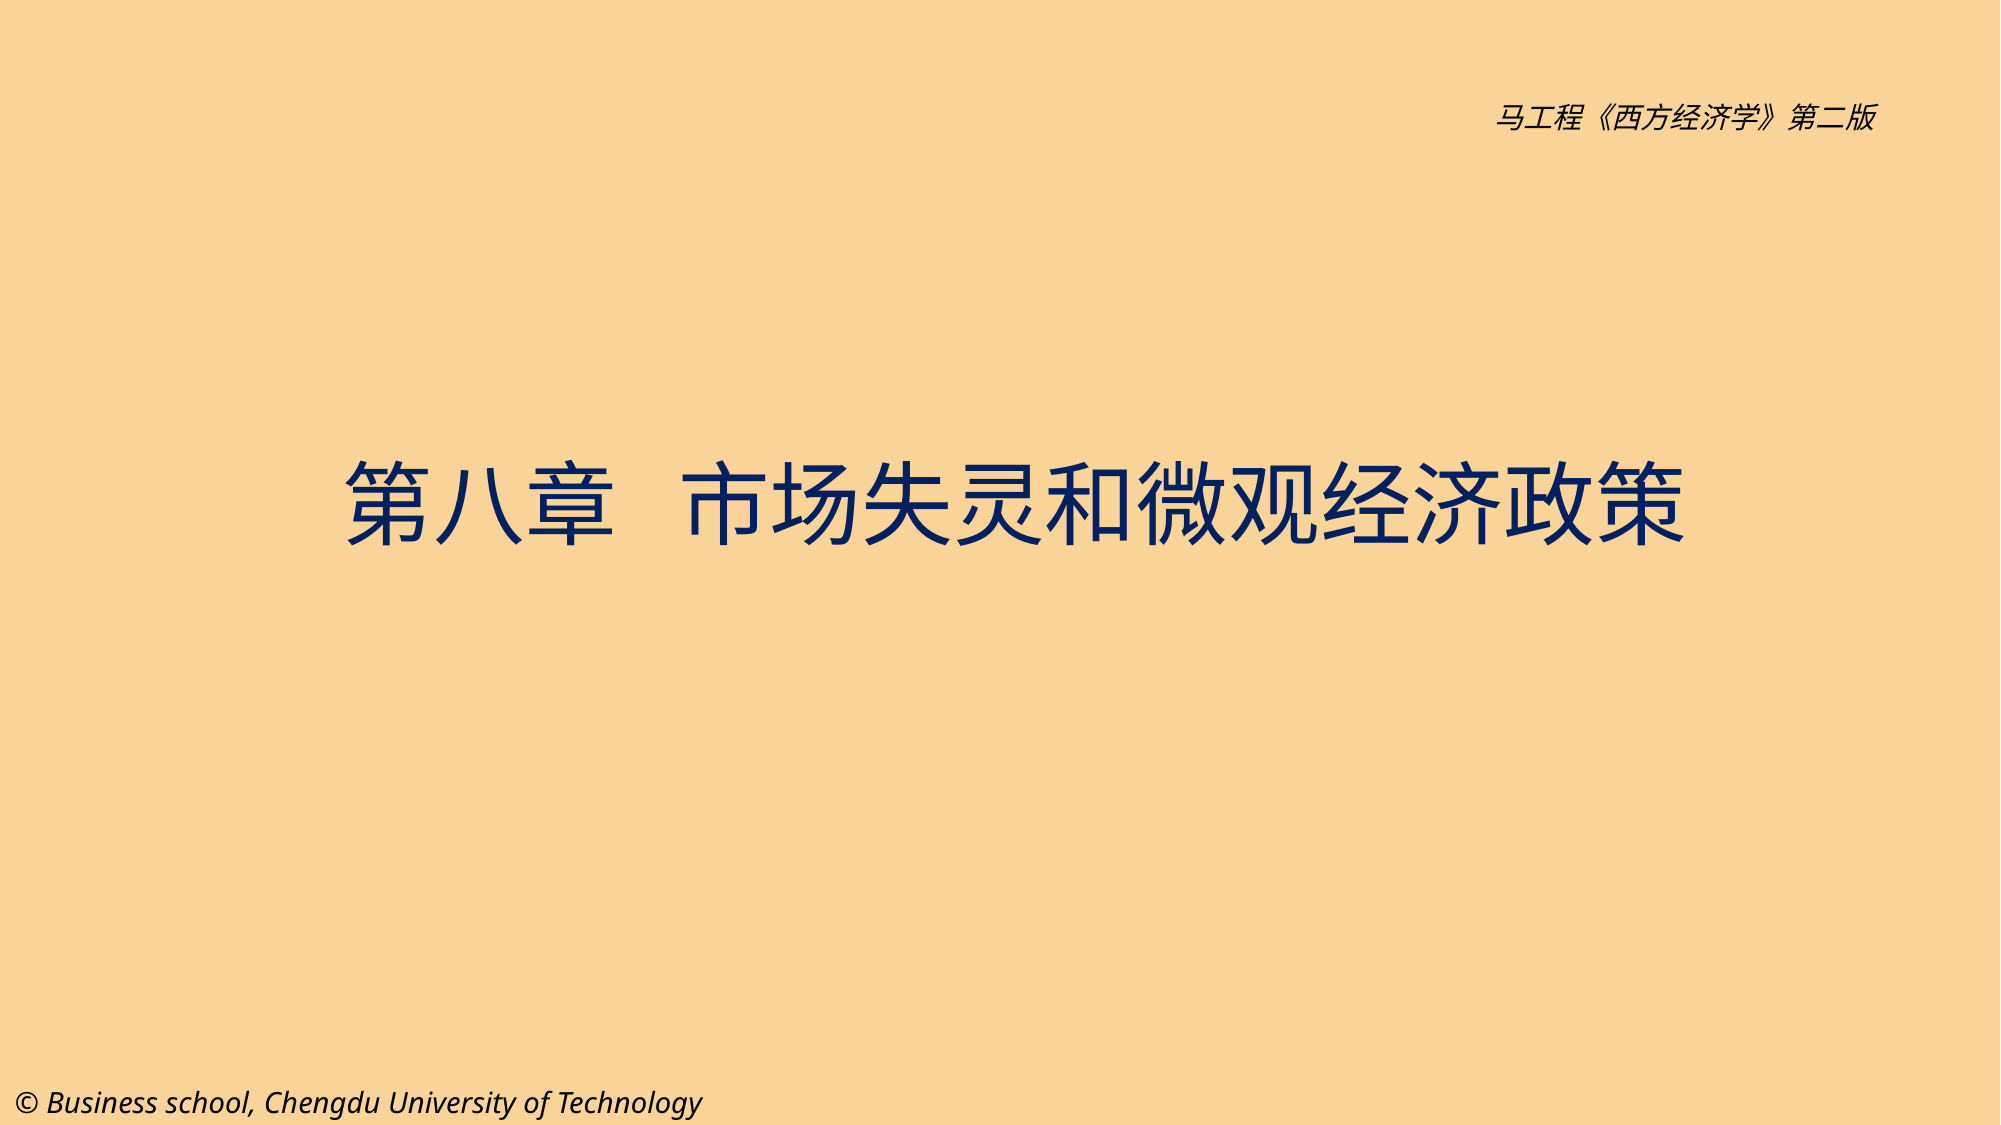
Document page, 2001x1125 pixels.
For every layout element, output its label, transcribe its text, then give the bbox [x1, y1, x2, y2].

text_box 马工程《西方经济学》第二版 [1479, 92, 1967, 142]
text_box [37, 1021, 989, 1107]
title 第八章 市场失灵和微观经济政策 [157, 284, 1872, 676]
